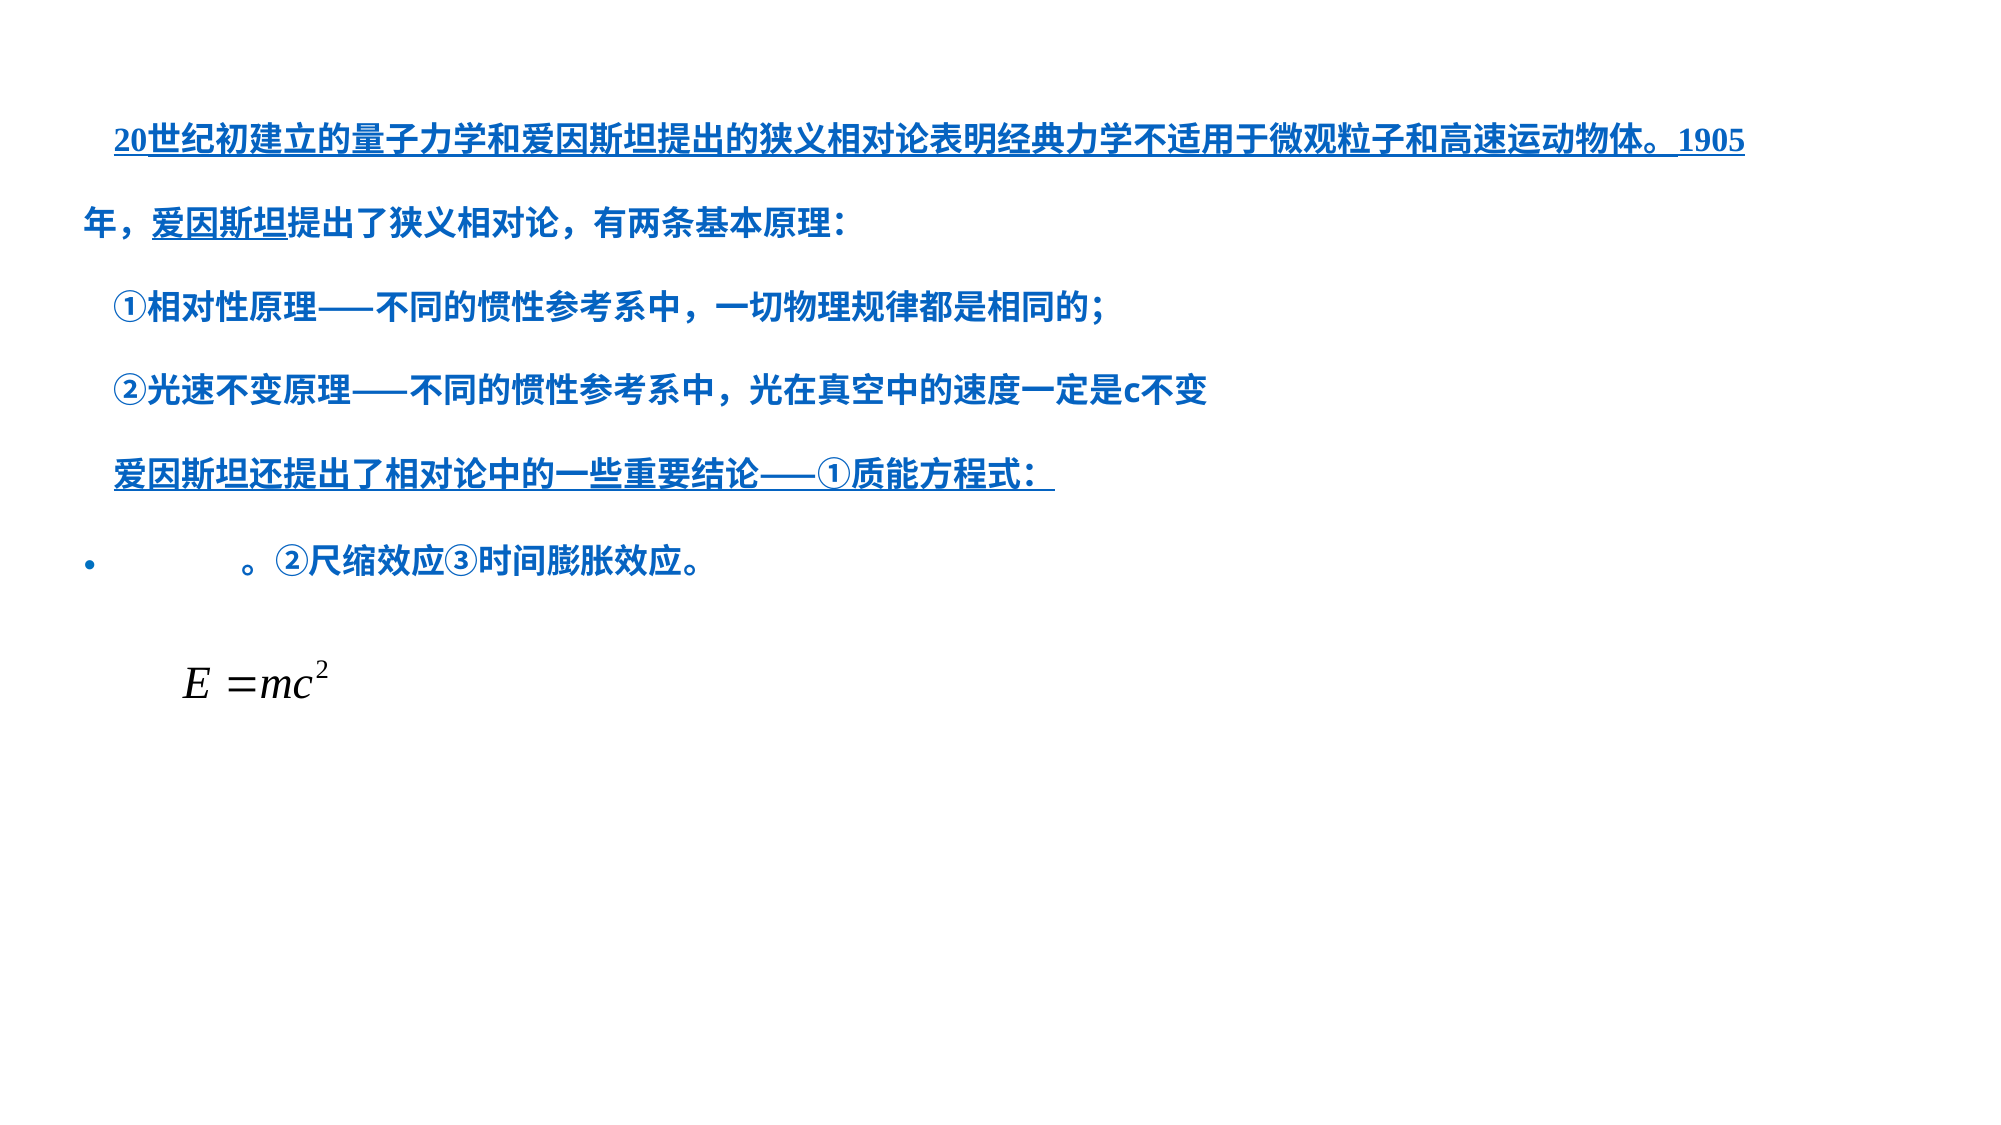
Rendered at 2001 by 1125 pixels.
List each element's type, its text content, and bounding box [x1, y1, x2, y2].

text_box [174, 648, 336, 711]
list 20世纪初建立的量子力学和爱因斯坦提出的狭义相对论表明经典力学不适用于微观粒子和高速运动物体。1905年，爱因斯坦提出了狭义相对论，有两条基本原理： ①相对性原理——不同的惯性参考系中，一切物理规律都是相同的； ②光速不变原理——不同的惯性参考系中，光在真空中的速度一定是c不变 爱因斯坦还提出了相对论中的一些重要结论——①质能方程式： 。②尺缩效应③时间膨胀效应。 [68, 75, 1794, 790]
